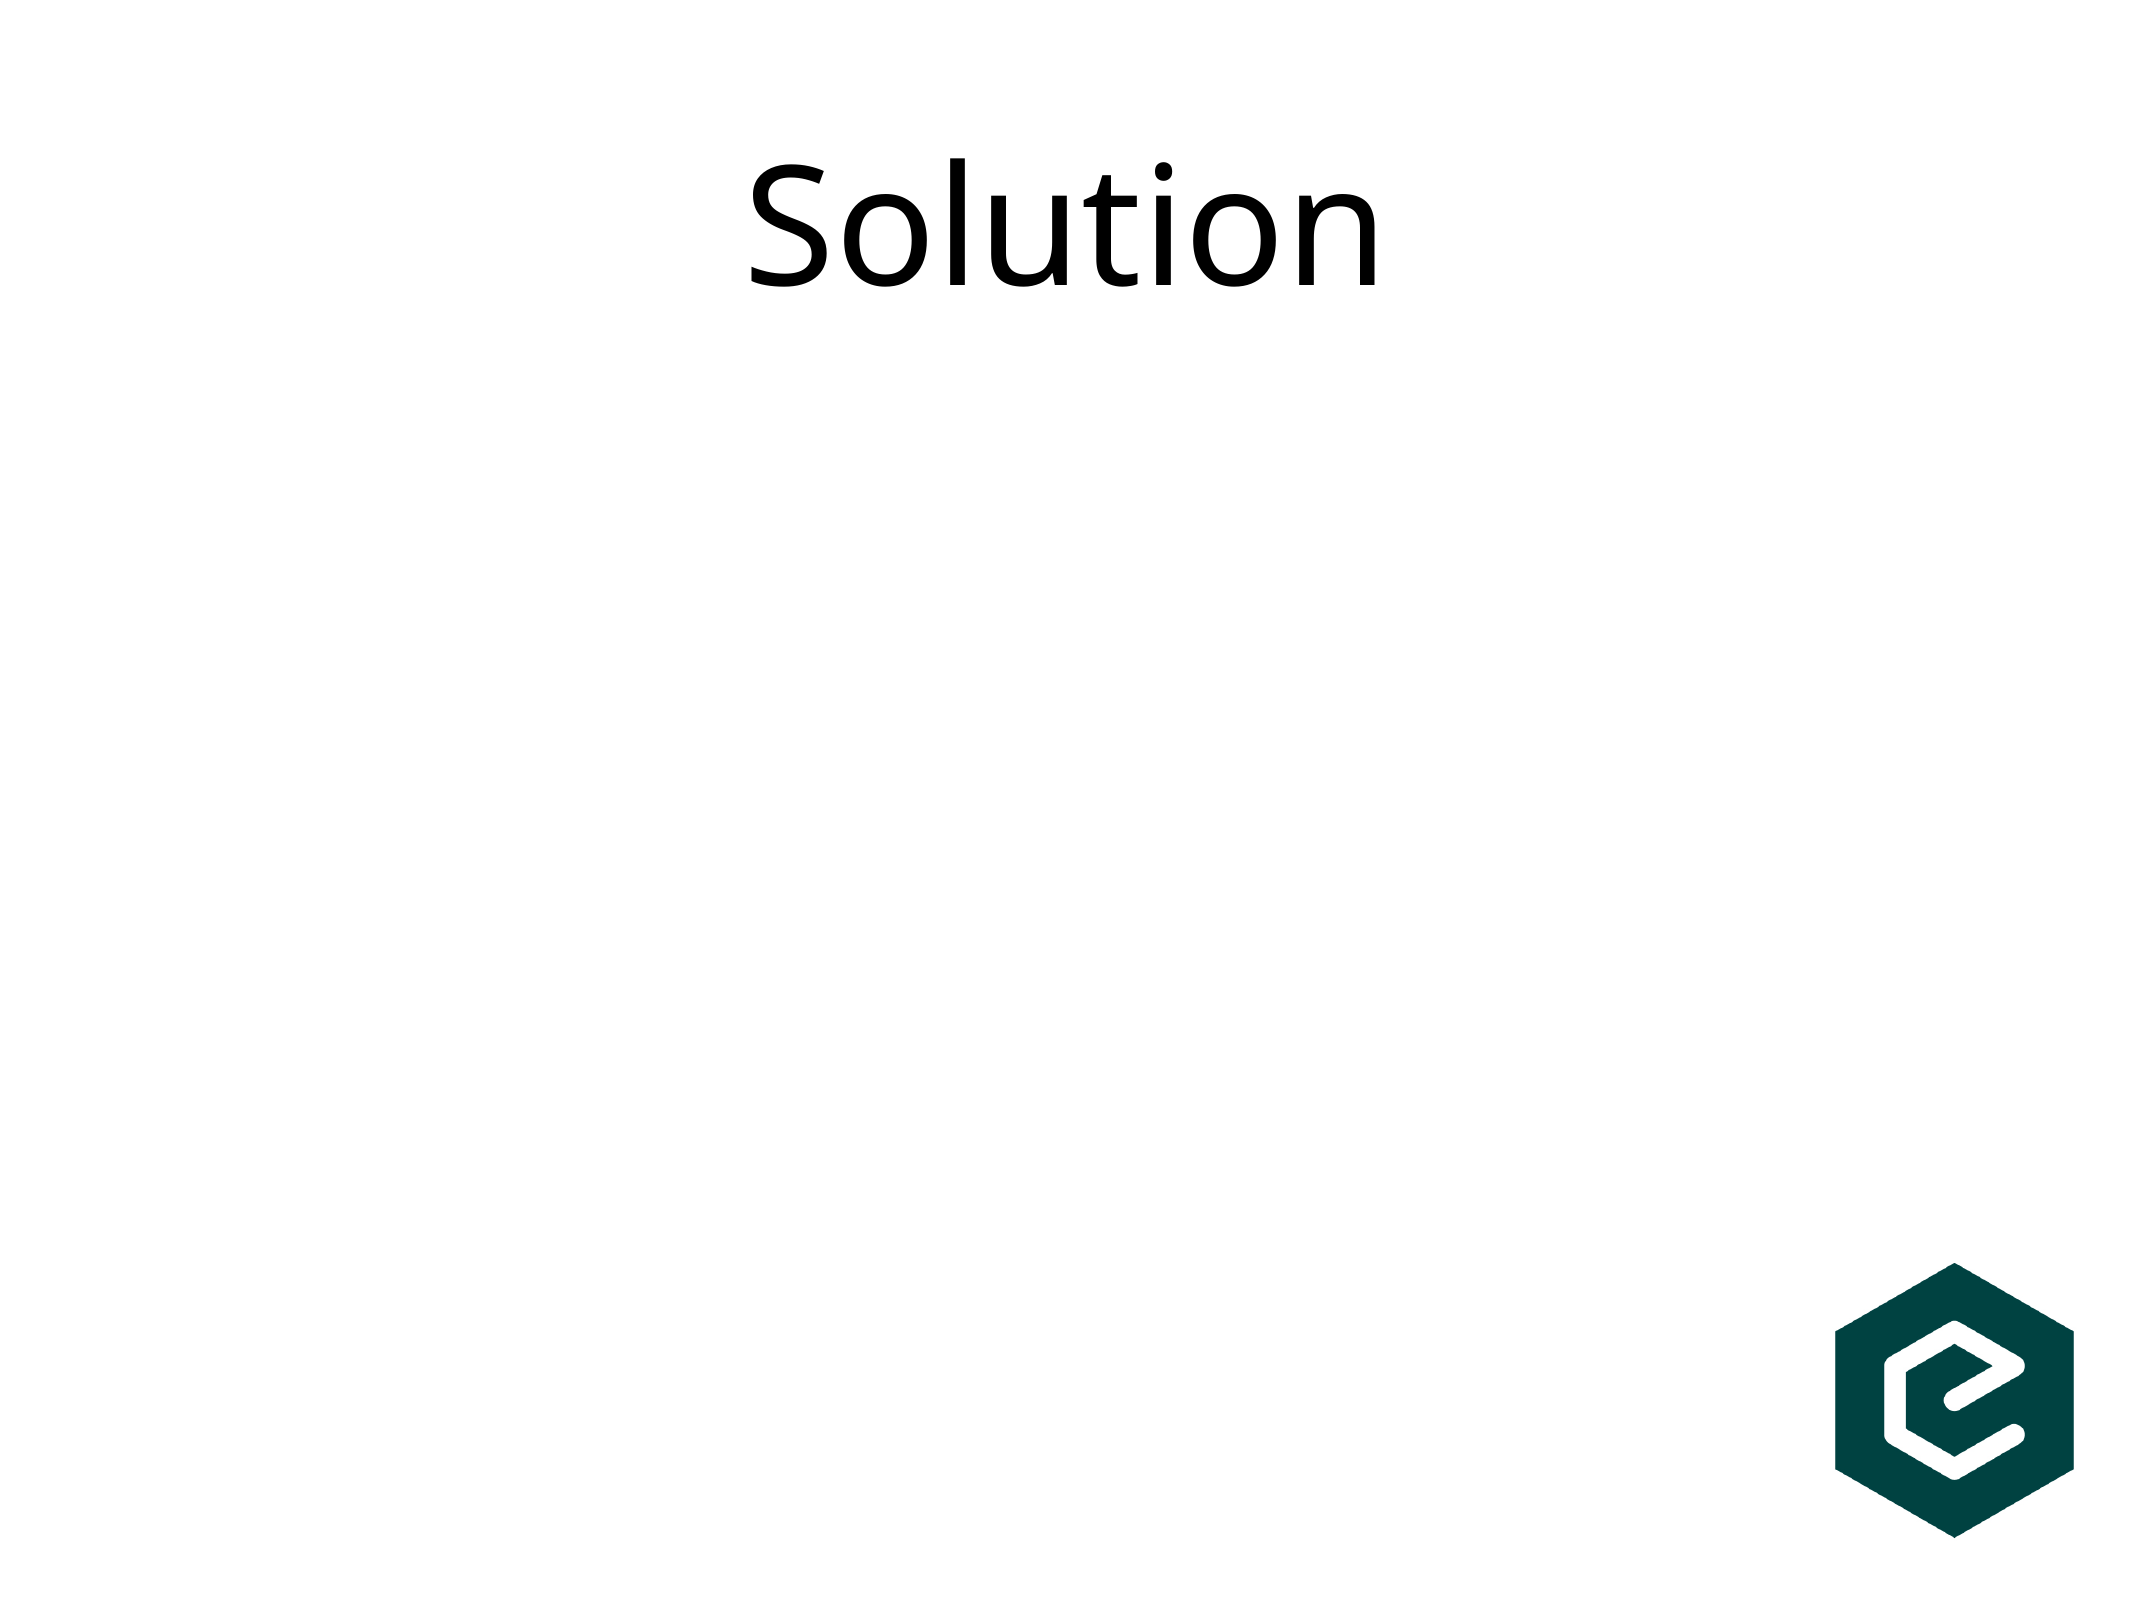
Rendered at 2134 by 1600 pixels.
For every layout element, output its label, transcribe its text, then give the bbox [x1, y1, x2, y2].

title Solution [155, 41, 1978, 397]
picture [1787, 1233, 2122, 1567]
